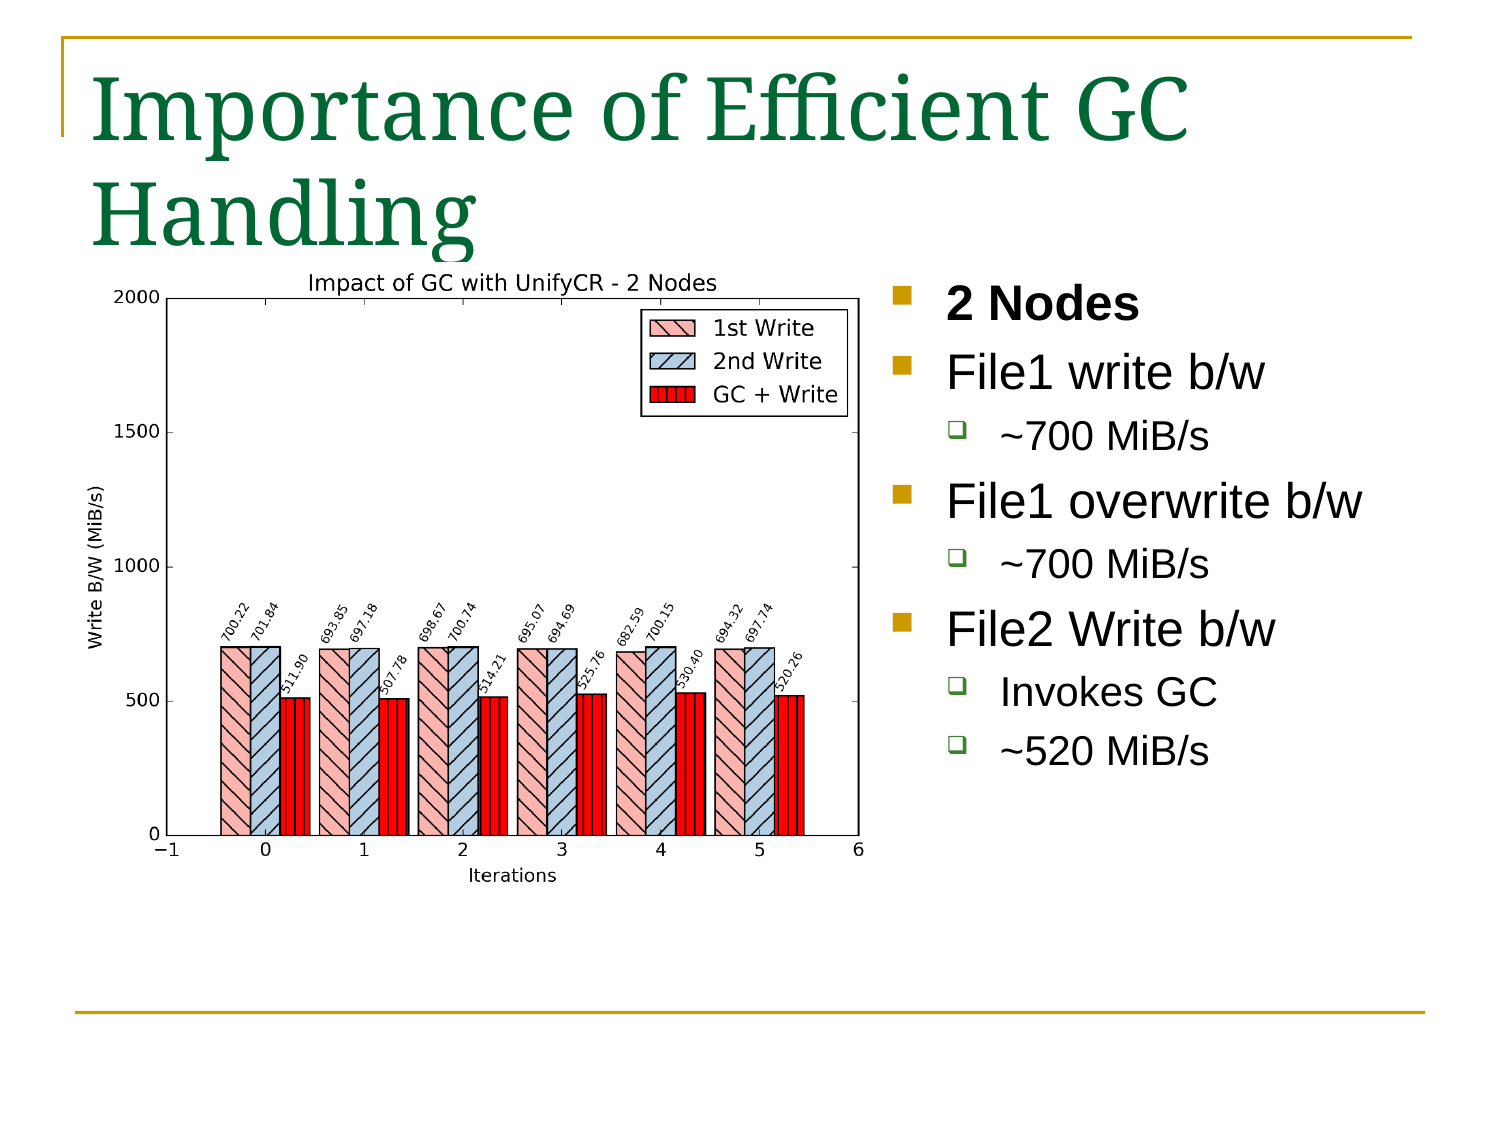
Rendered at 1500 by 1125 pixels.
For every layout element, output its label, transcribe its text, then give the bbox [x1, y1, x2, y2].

title Importance of Efficient GC Handling [75, 45, 1425, 233]
picture [75, 262, 876, 896]
text_box 2 Nodes File1 write b/w ~700 MiB/s File1 overwrite b/w ~700 MiB/s File2 Write b/w Invokes GC ~520 MiB/s [875, 262, 1425, 1006]
